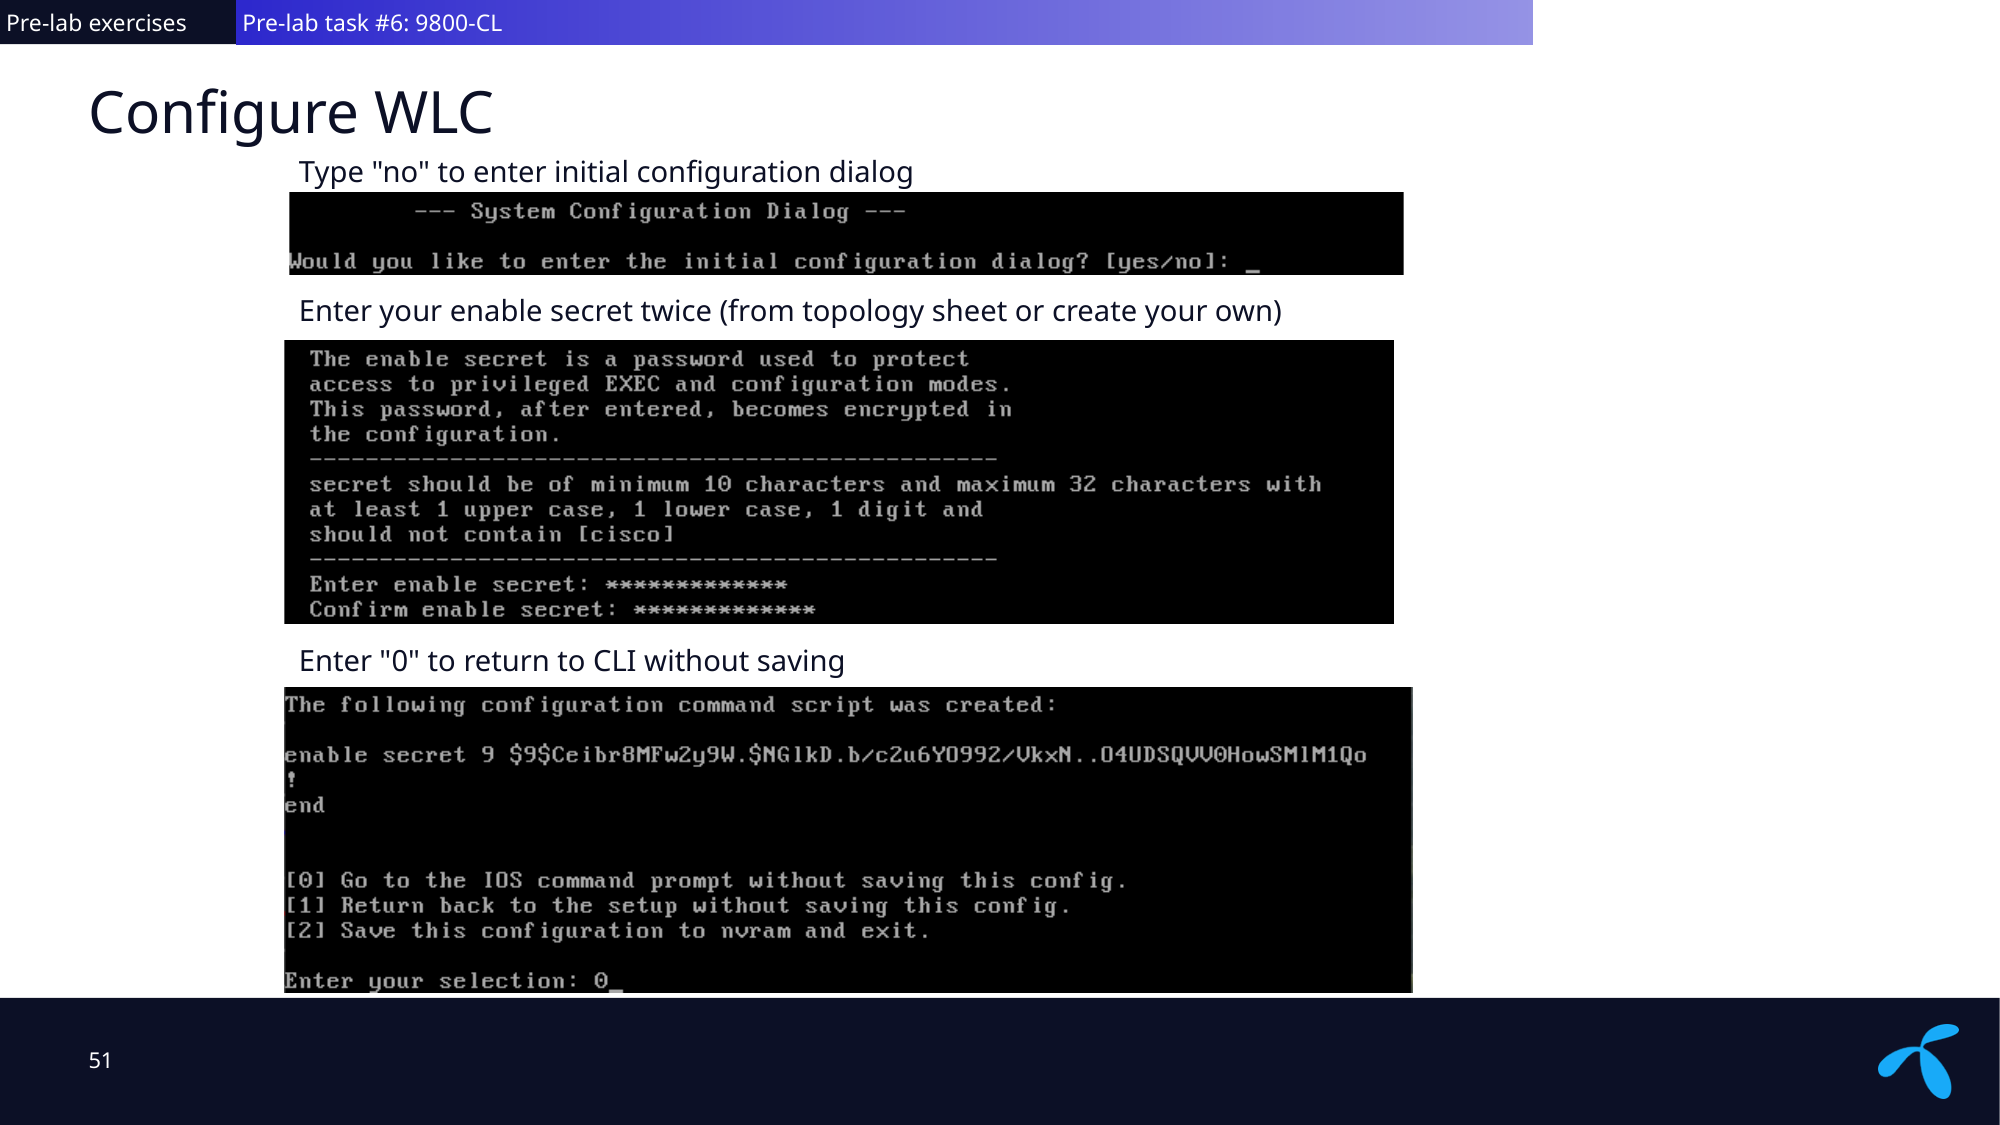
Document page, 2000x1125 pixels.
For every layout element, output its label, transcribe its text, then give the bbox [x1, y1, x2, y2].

text_box Type "no" to enter initial configuration dialog Enter your enable secret twice (from topology sheet or create your own) Enter "0" to return to CLI without saving [284, 145, 1623, 770]
picture [283, 687, 1413, 993]
picture [1878, 1024, 1959, 1099]
slide_number 51 [88, 1024, 237, 1099]
picture [289, 191, 1404, 275]
picture [283, 340, 1394, 624]
text_box Pre-lab task #6: 9800-CL [236, 0, 1533, 45]
title Configure WLC [88, 70, 1911, 160]
footer Pre-lab exercises [0, 0, 236, 45]
